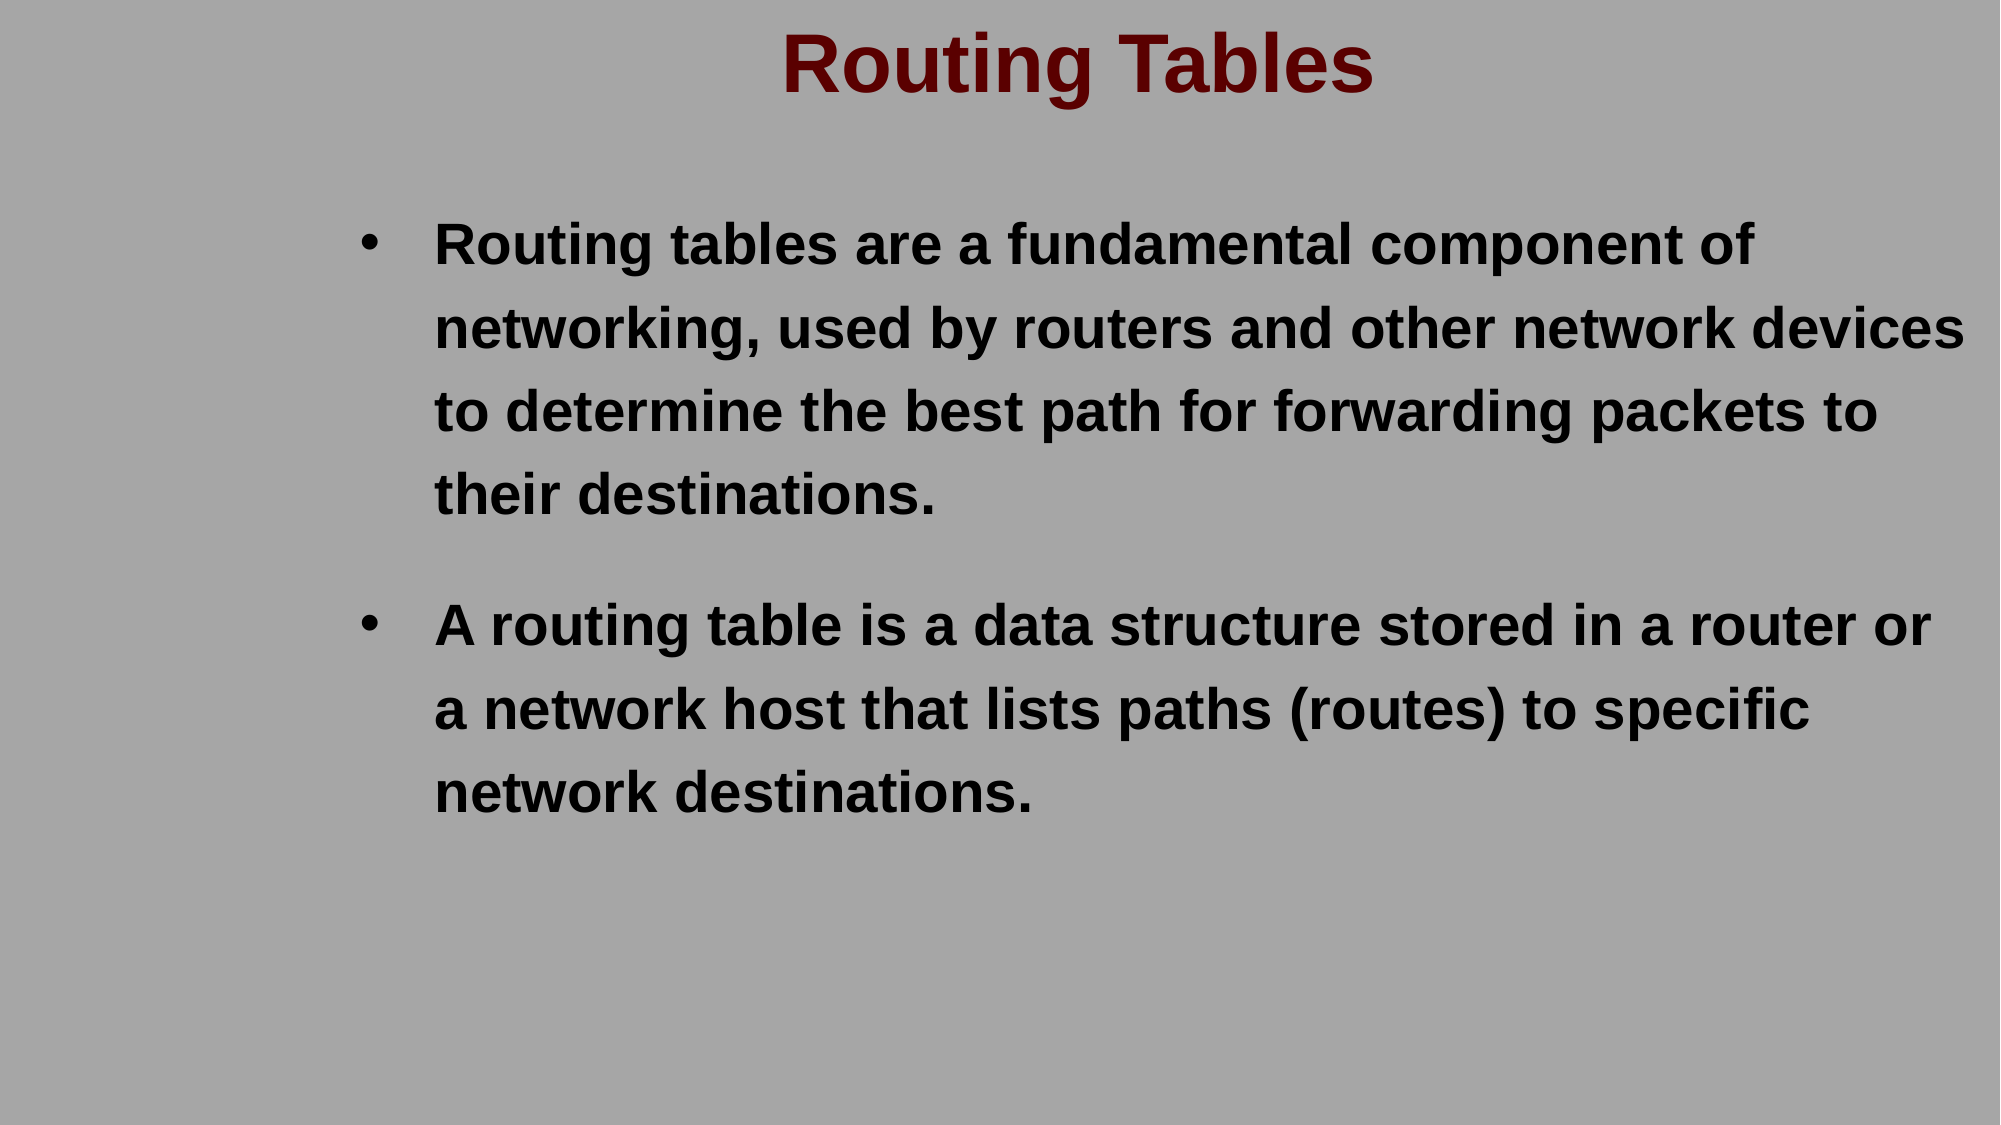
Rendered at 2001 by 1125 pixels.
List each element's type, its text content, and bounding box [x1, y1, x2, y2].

list Routing tables are a fundamental component of networking, used by routers and other network devices to determine the best path for forwarding packets to their destinations. A routing table is a data structure stored in a router or a network host that lists paths (routes) to specific network destinations. [314, 183, 2000, 893]
title Routing Tables [647, 0, 1511, 120]
